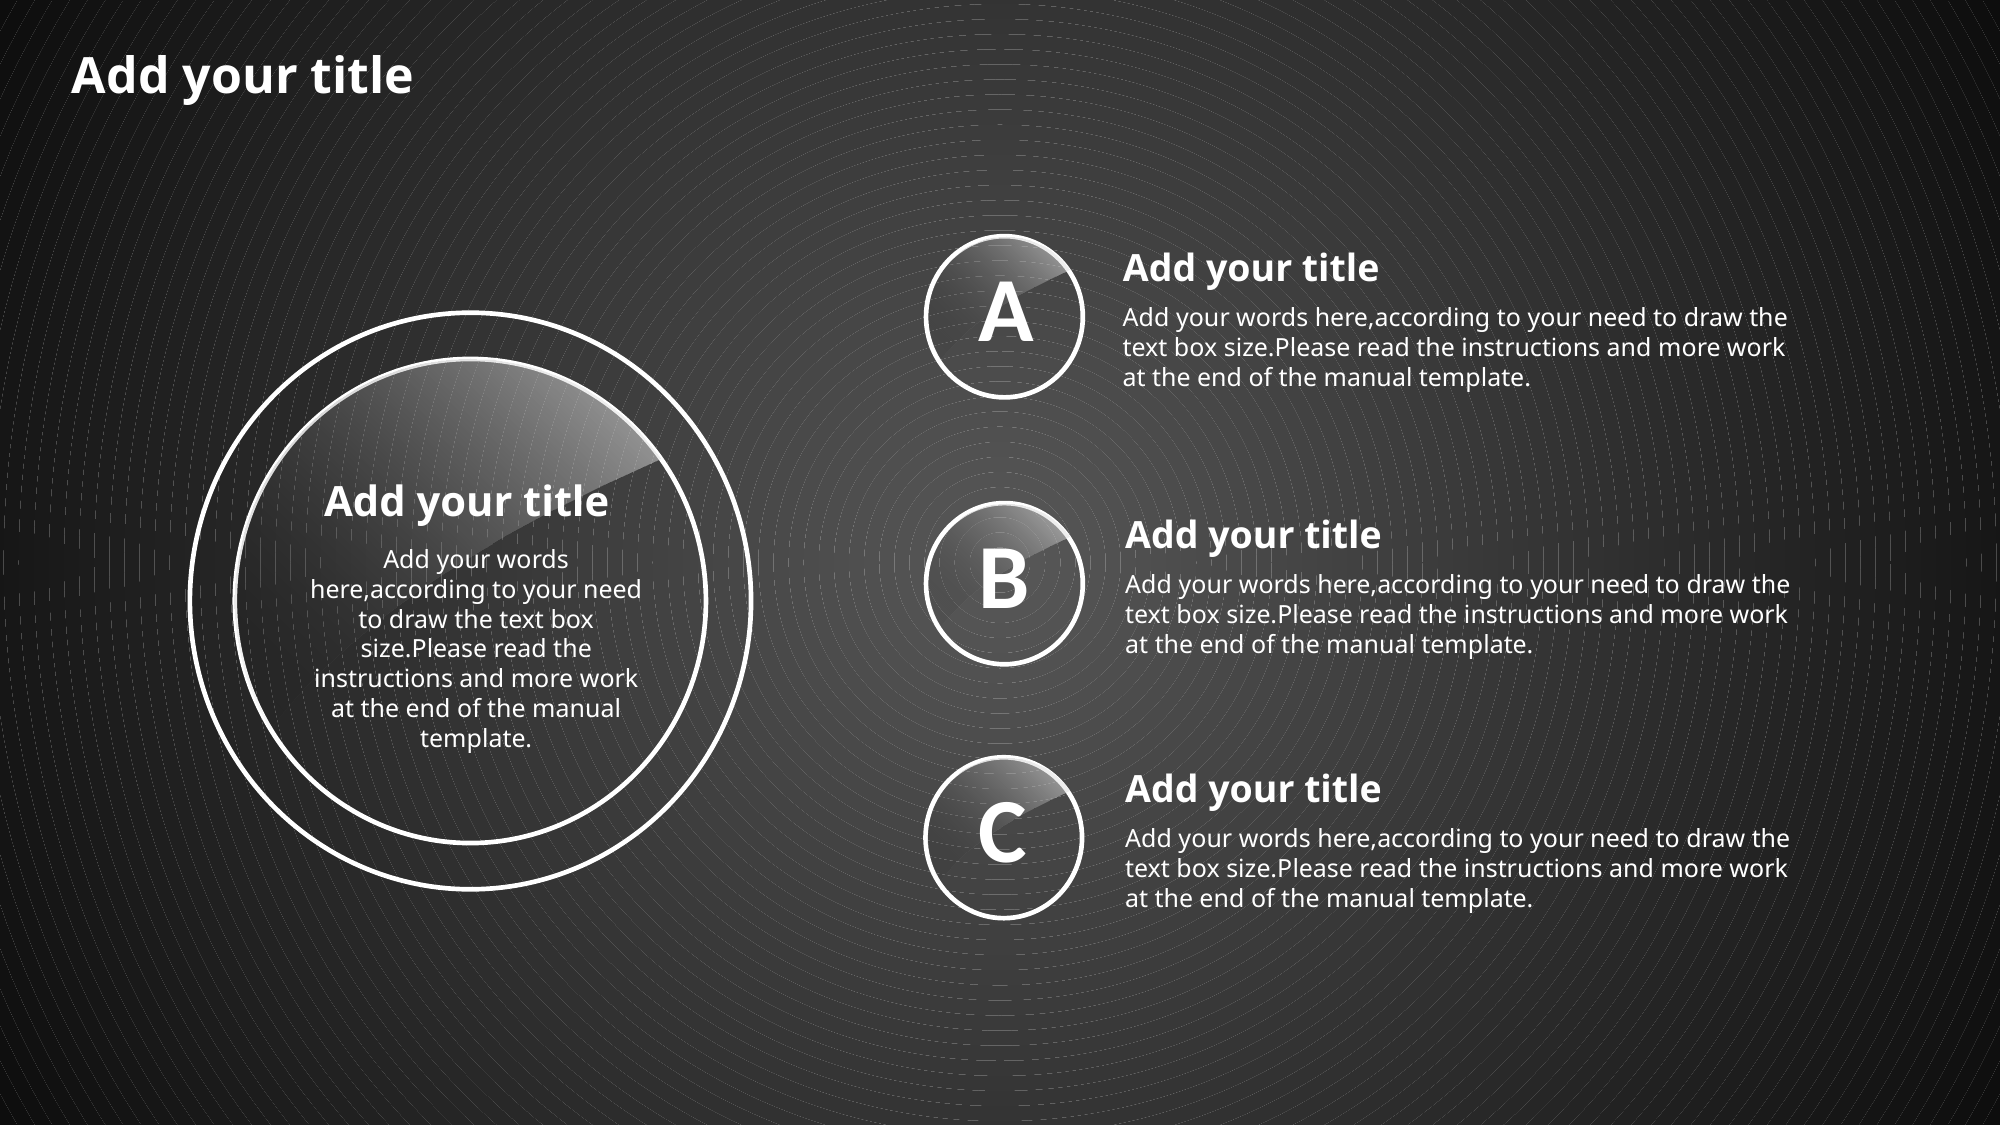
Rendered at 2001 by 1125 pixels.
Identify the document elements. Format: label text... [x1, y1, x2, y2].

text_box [925, 503, 1084, 665]
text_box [925, 236, 1084, 398]
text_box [189, 312, 752, 890]
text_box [1110, 503, 1813, 728]
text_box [925, 757, 1083, 919]
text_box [1107, 236, 1810, 461]
text_box Add your title [57, 35, 516, 111]
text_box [1110, 757, 1813, 982]
